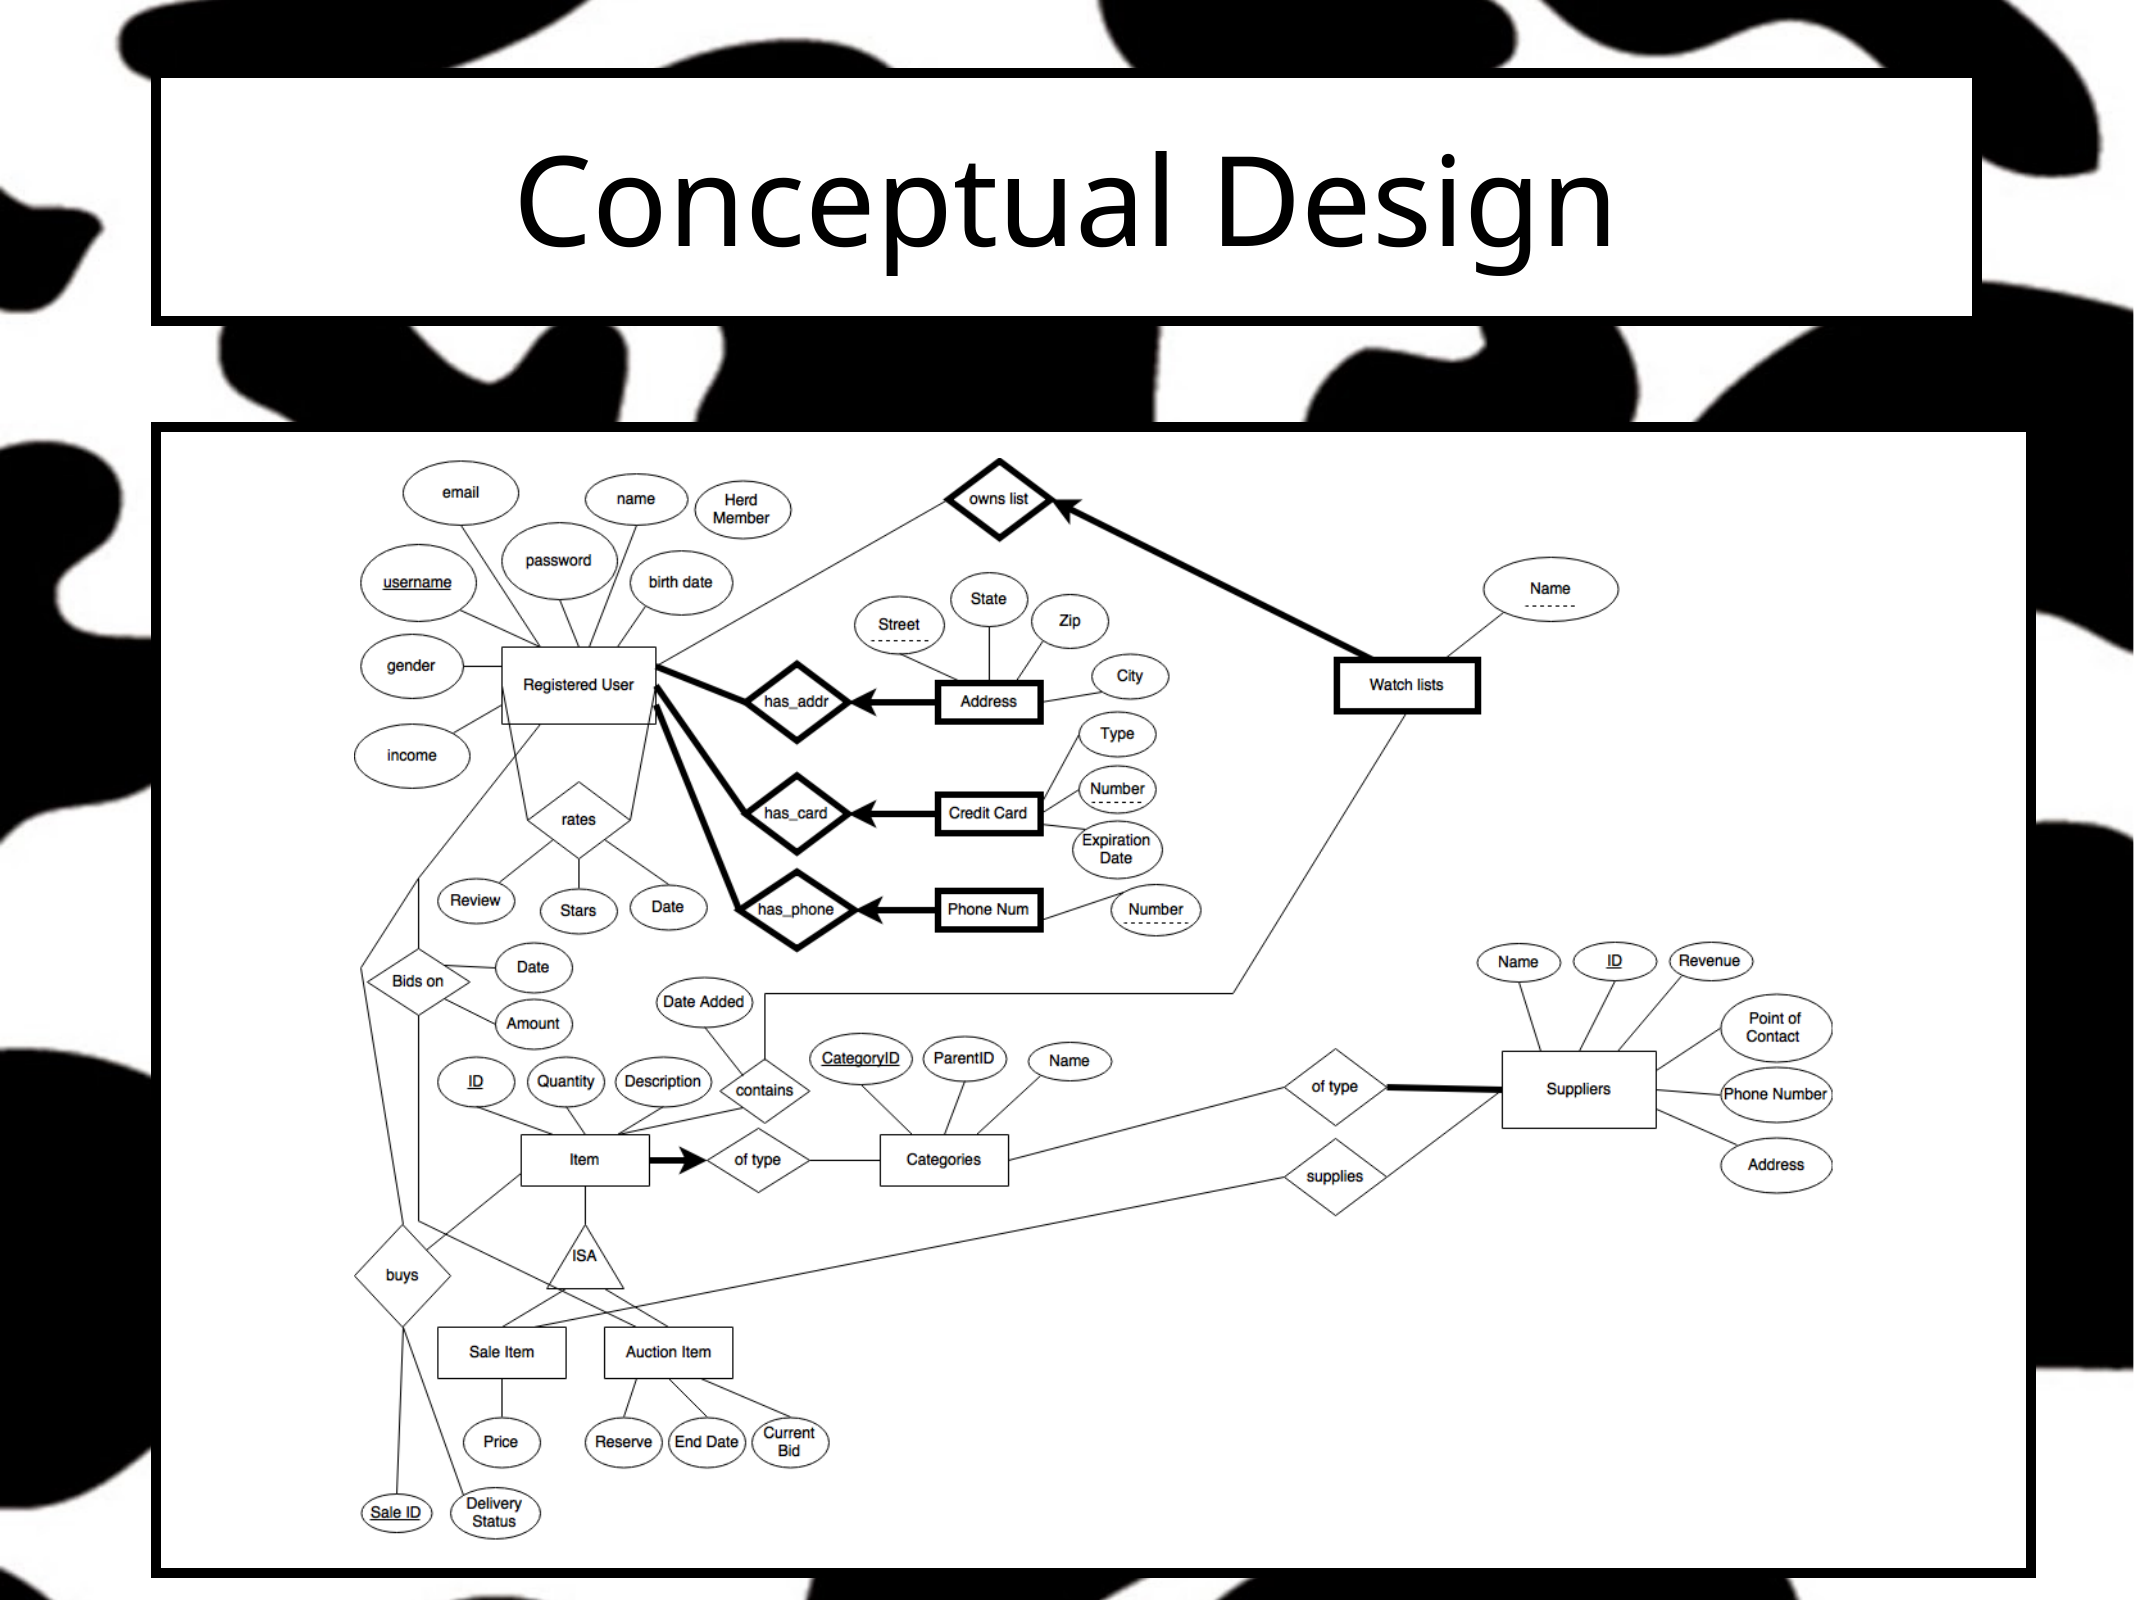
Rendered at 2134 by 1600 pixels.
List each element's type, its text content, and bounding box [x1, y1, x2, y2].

title Conceptual Design [155, 72, 1978, 322]
list [155, 426, 2032, 1574]
picture [0, 0, 2134, 1600]
